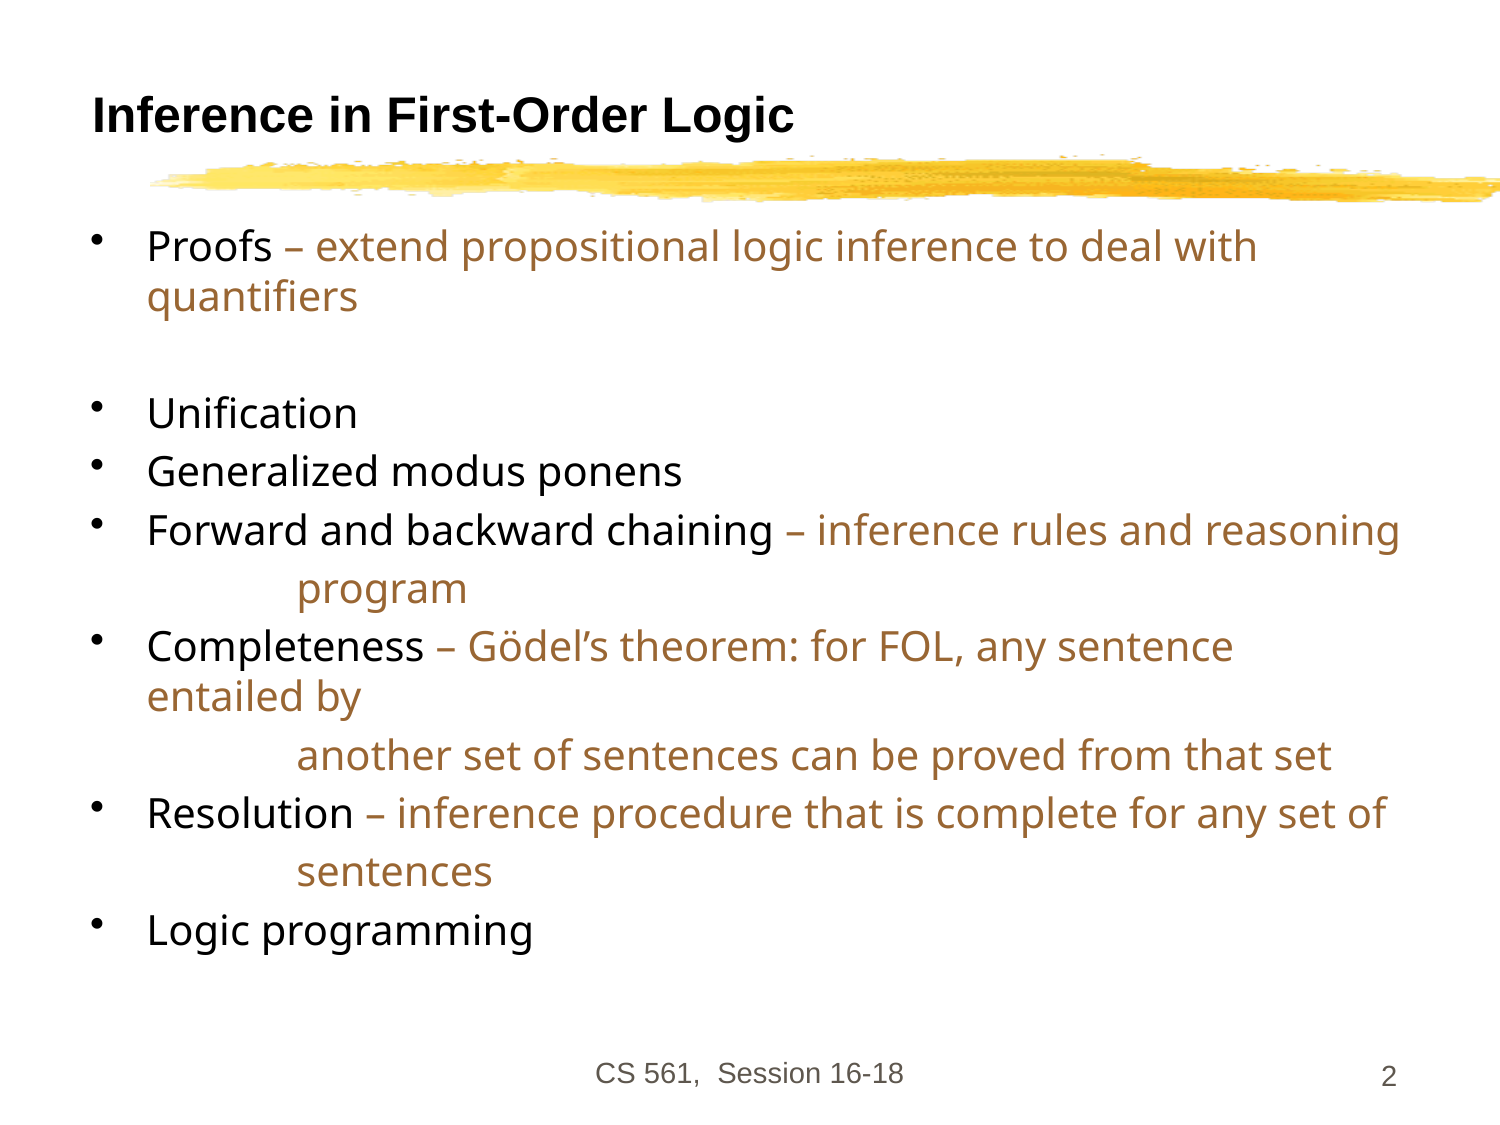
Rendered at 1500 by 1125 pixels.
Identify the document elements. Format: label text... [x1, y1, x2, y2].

list Proofs – extend propositional logic inference to deal with quantifiers Unification Generalized modus ponens Forward and backward chaining – inference rules and reasoning program Completeness – Gödel’s theorem: for FOL, any sentence entailed by another set of sentences can be proved from that set Resolution – inference procedure that is complete for any set of sentences Logic programming [74, 212, 1417, 994]
picture [150, 149, 1500, 213]
slide_number 2 [1099, 1024, 1413, 1101]
title Inference in First-Order Logic [76, 37, 1415, 151]
footer CS 561, Session 16-18 [512, 1021, 988, 1098]
